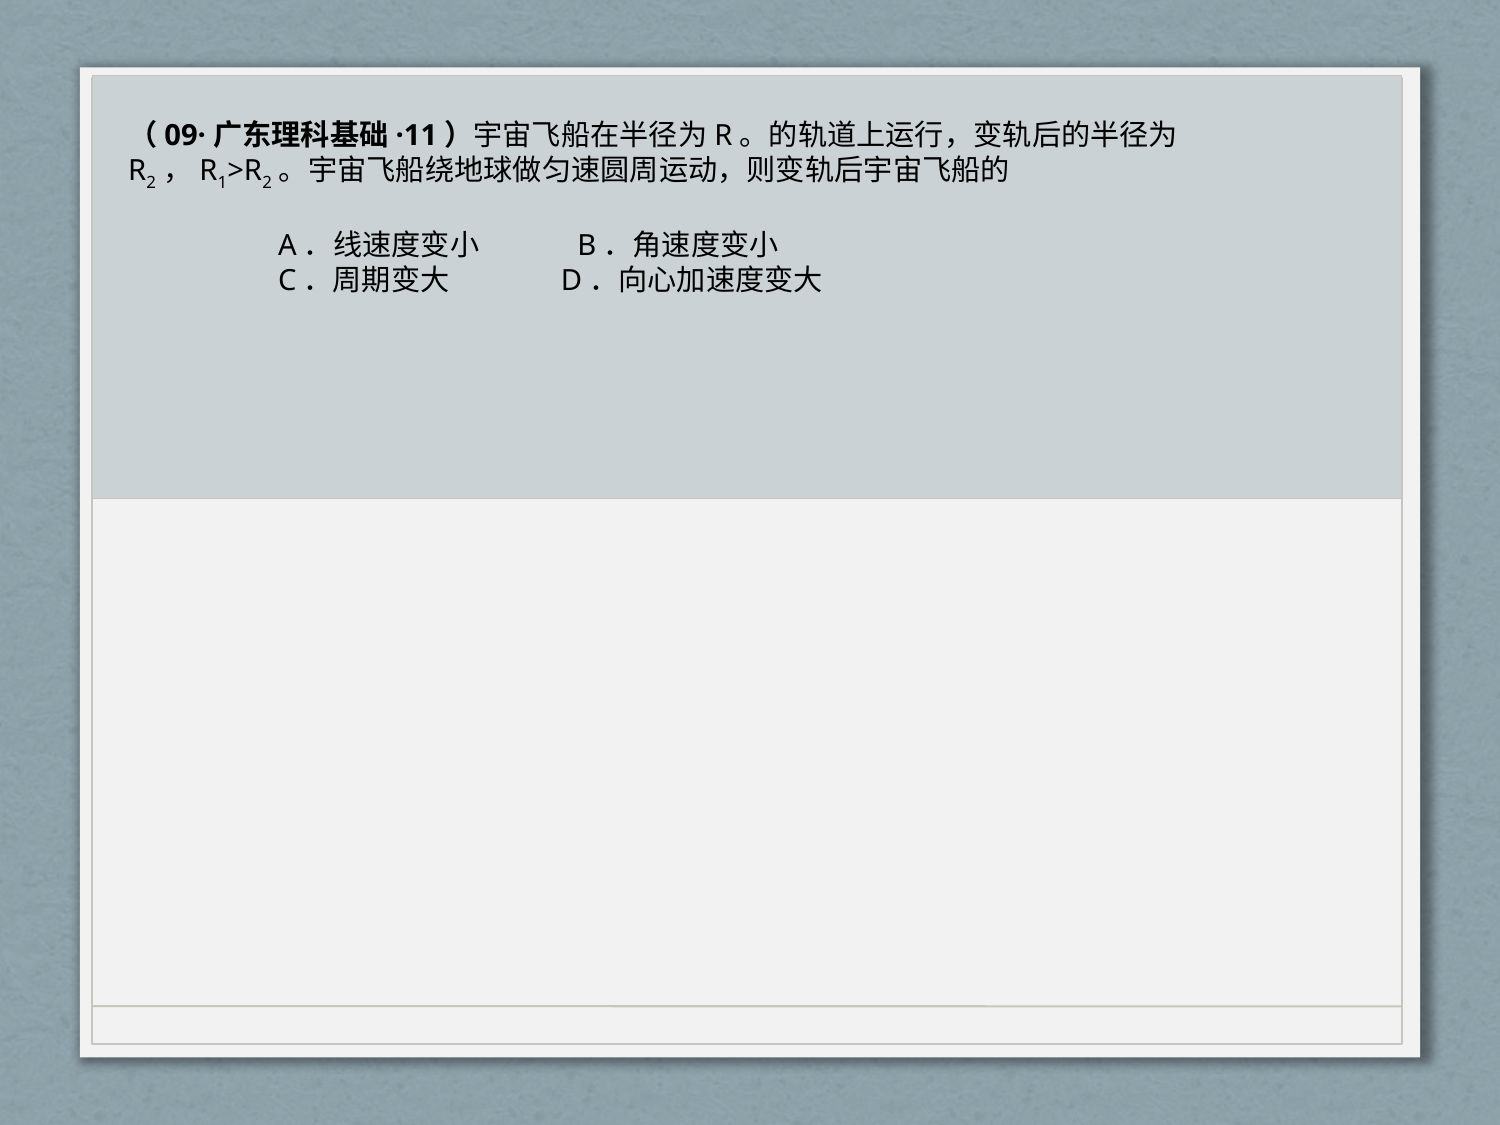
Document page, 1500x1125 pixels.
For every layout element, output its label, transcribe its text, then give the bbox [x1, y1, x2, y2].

text_box （09·广东理科基础·11）宇宙飞船在半径为R。的轨道上运行，变轨后的半径为R2，R1>R2。宇宙飞船绕地球做匀速圆周运动，则变轨后宇宙飞船的 A．线速度变小 B．角速度变小 C．周期变大 D．向心加速度变大 [113, 109, 1373, 304]
